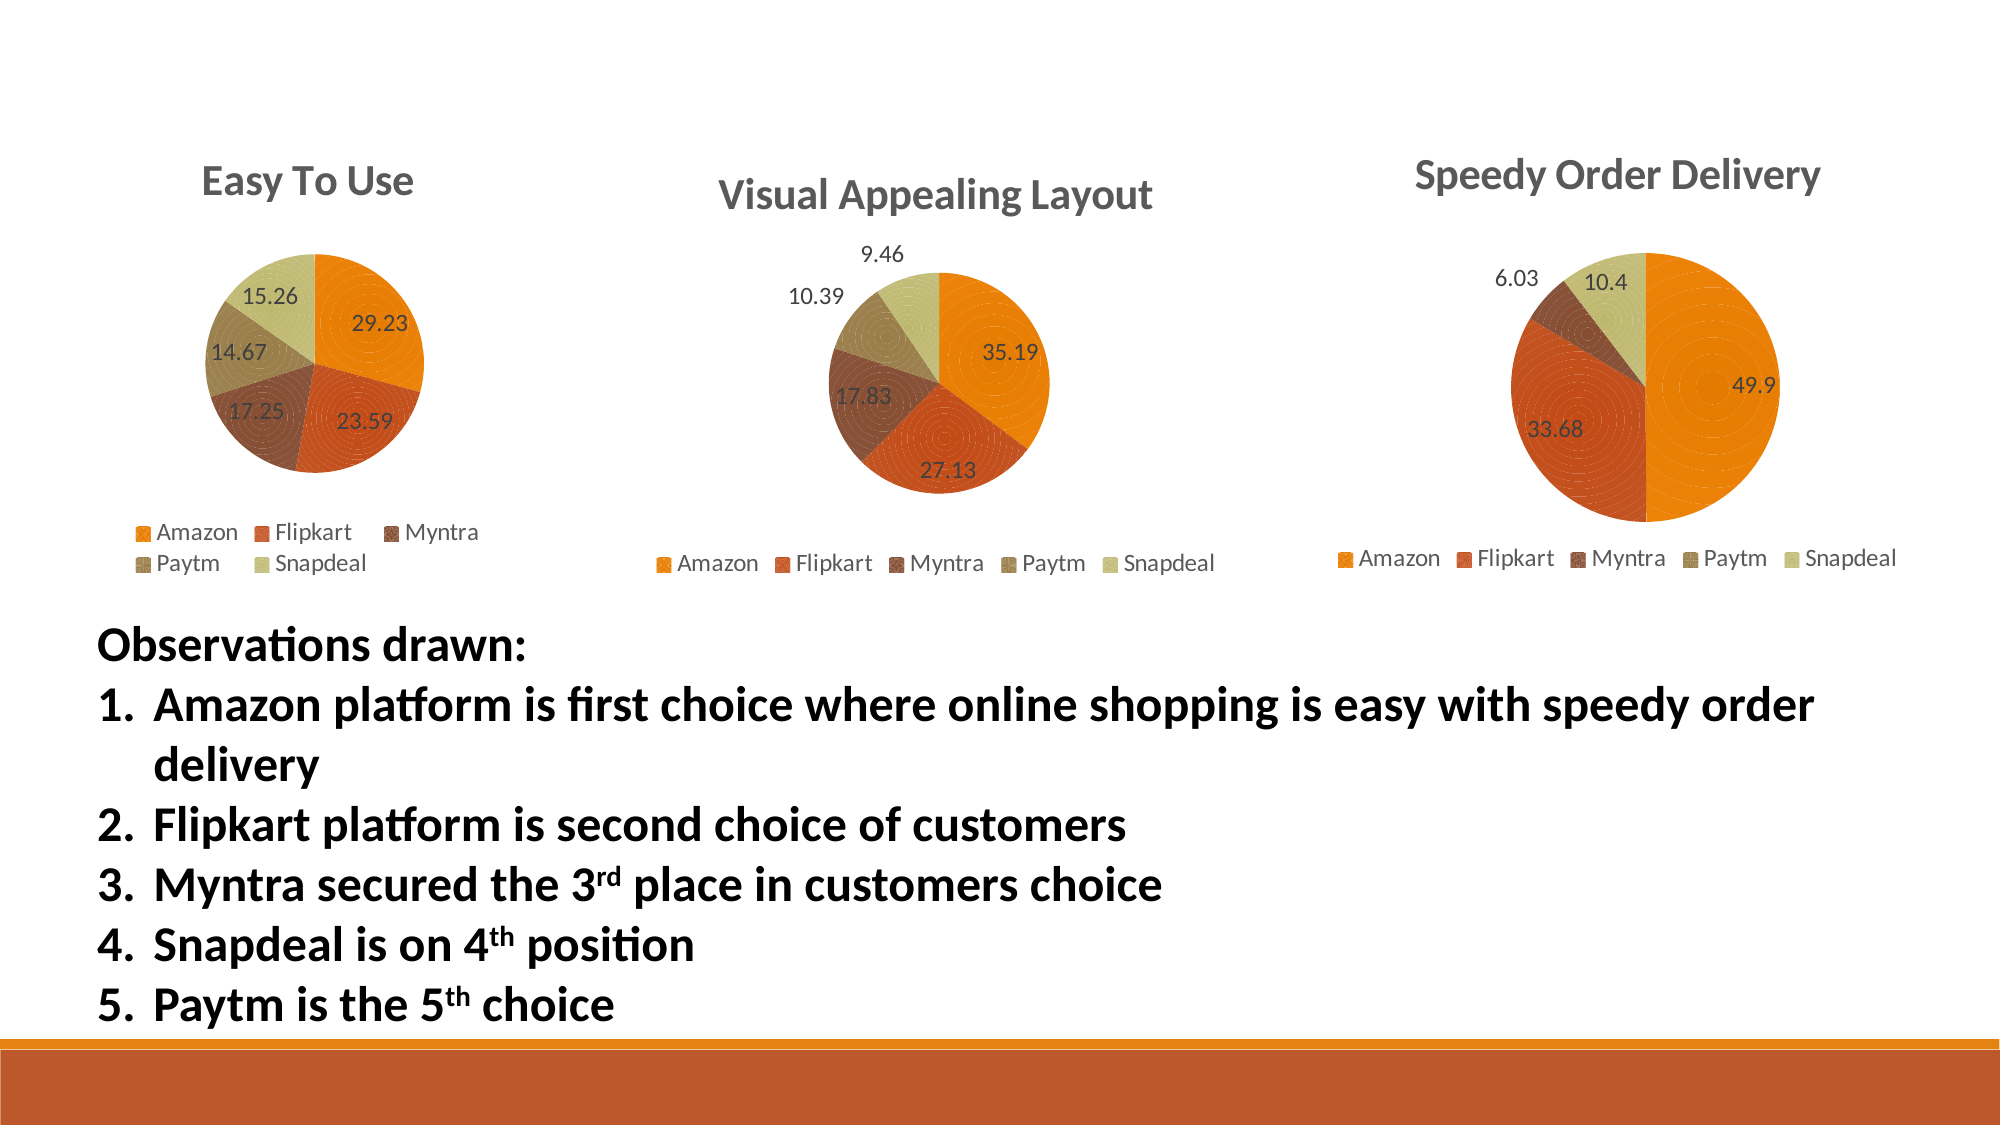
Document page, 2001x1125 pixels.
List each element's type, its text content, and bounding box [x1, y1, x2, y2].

text_box Observations drawn: Amazon platform is first choice where online shopping is easy with speedy order delivery Flipkart platform is second choice of customers Myntra secured the 3rd place in customers choice Snapdeal is on 4th position Paytm is the 5th choice [82, 604, 1918, 1040]
chart [0, 126, 2000, 585]
